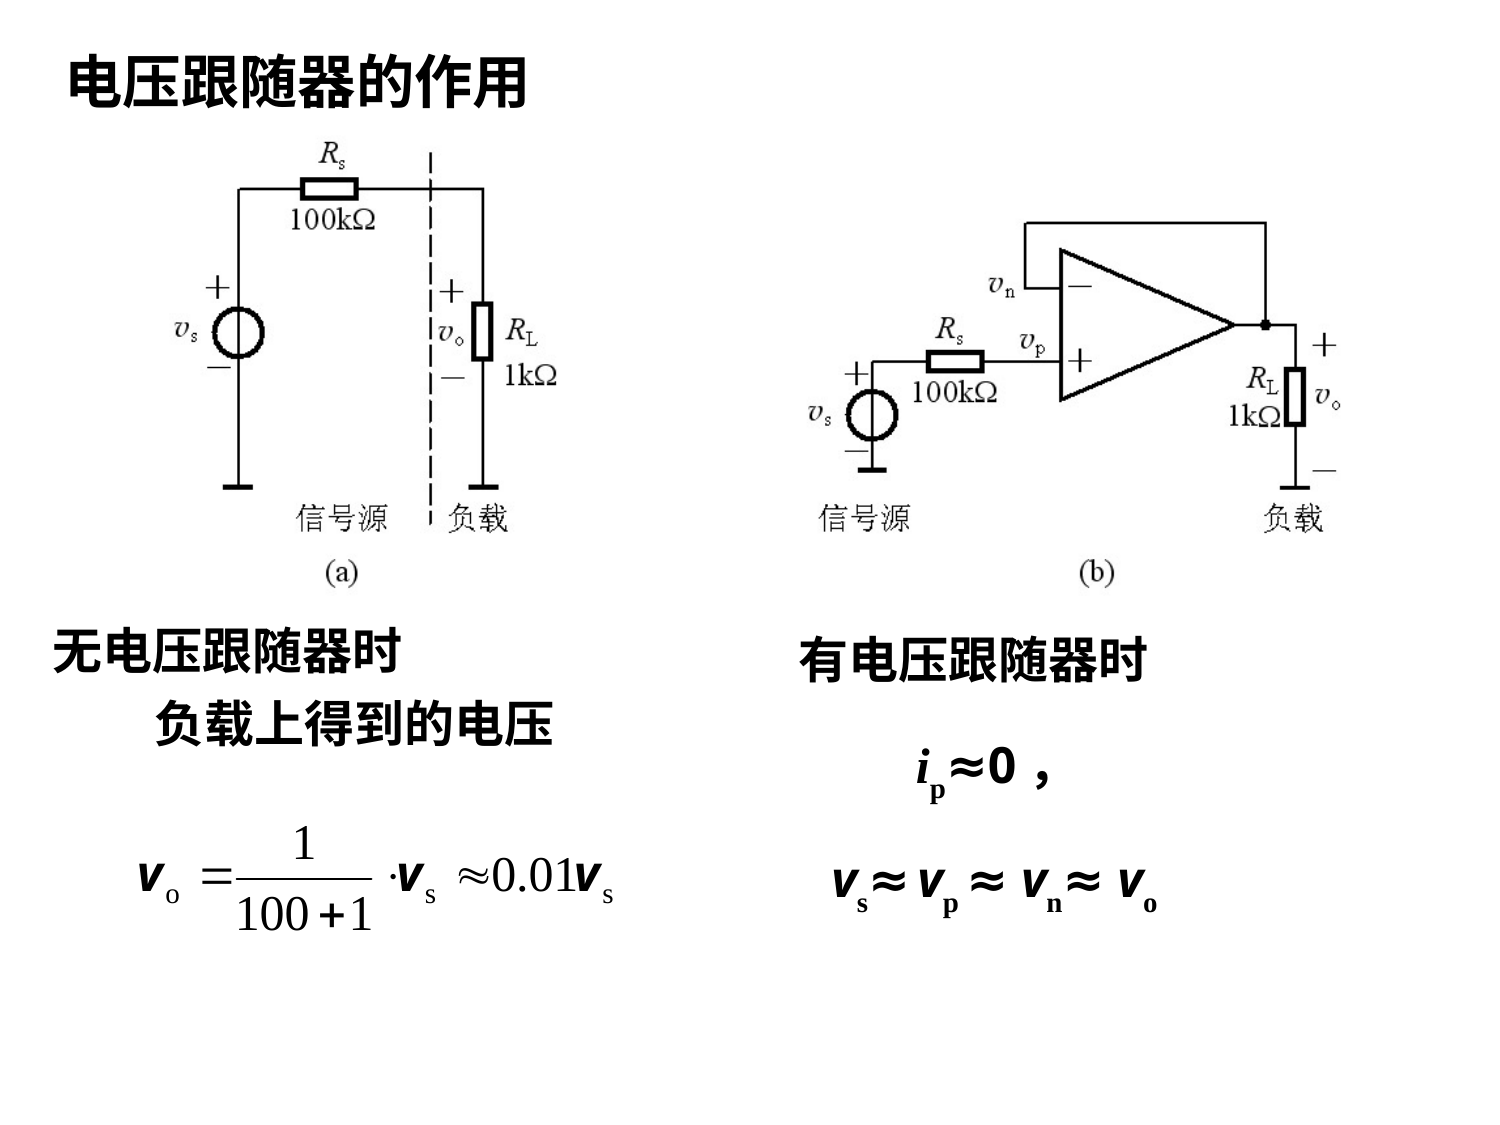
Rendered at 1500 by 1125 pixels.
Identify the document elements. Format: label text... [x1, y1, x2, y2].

text_box ip≈0， [901, 711, 1135, 811]
text_box 电压跟随器的作用 [50, 37, 590, 123]
picture [159, 125, 1365, 609]
text_box 无电压跟随器时 负载上得到的电压 [37, 600, 838, 760]
text_box 有电压跟随器时 [783, 616, 1238, 697]
text_box vs≈ vp ≈ vn≈ vo [816, 811, 1394, 926]
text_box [130, 811, 622, 942]
